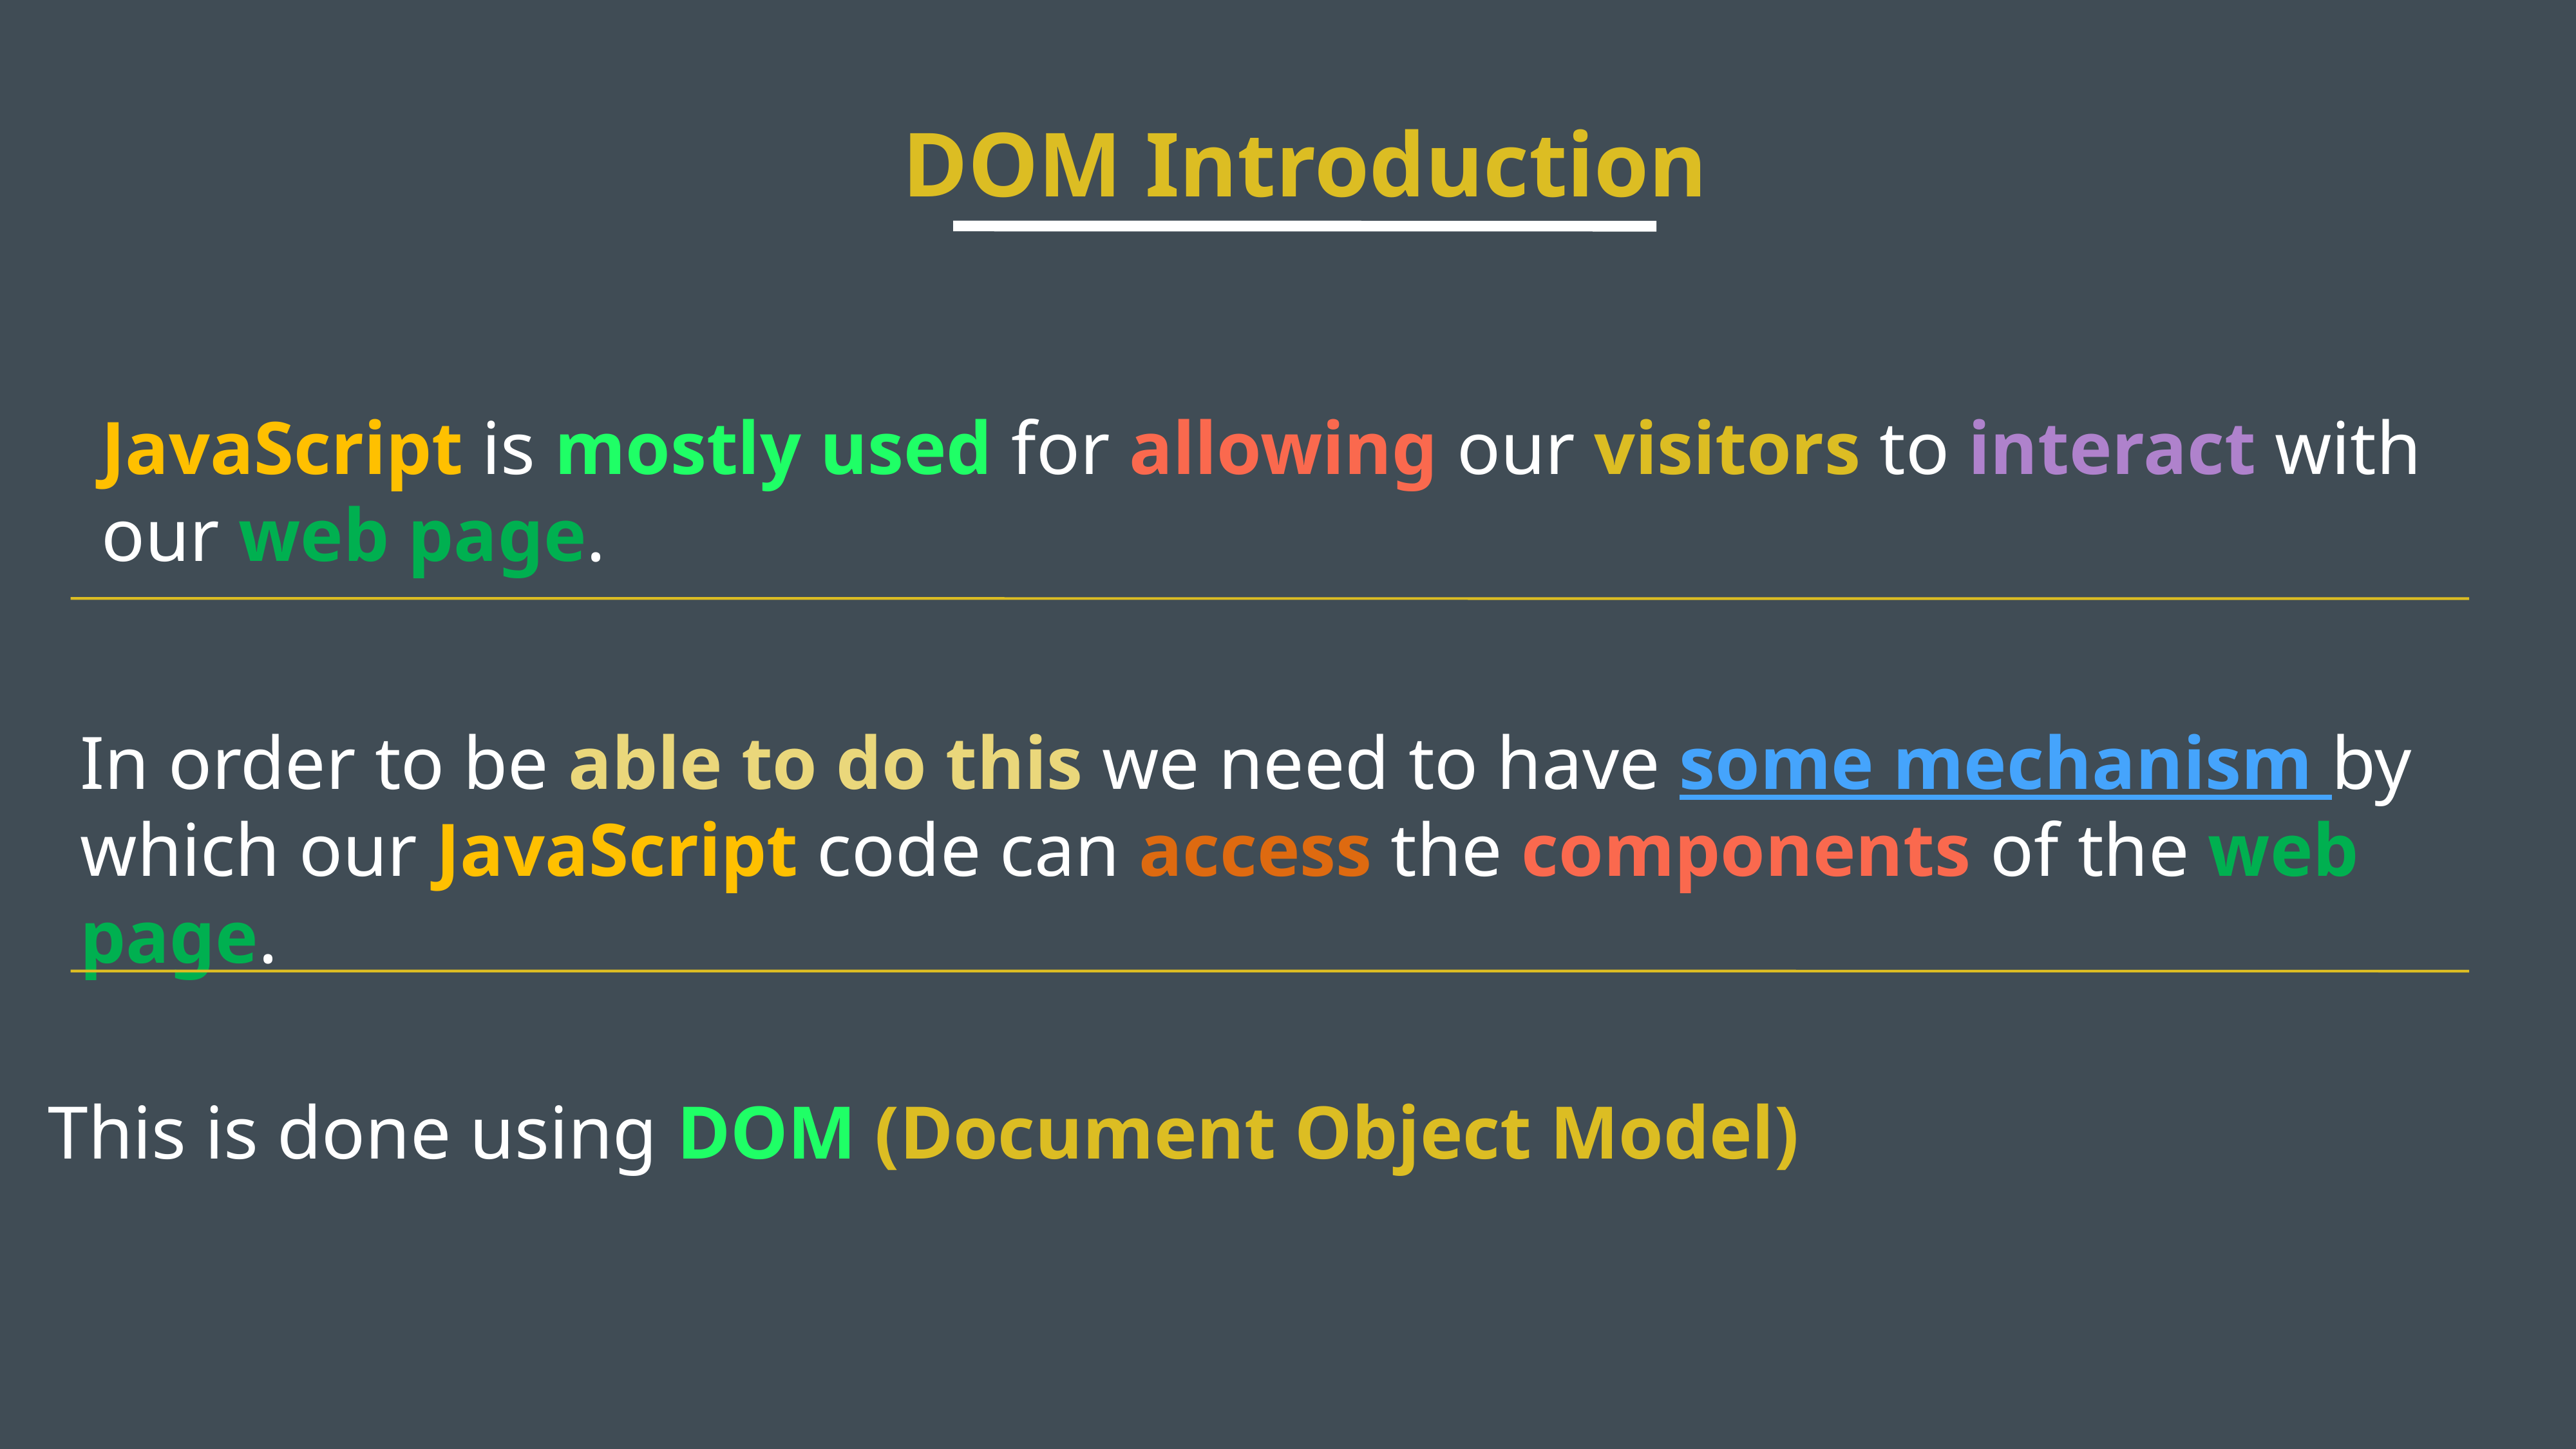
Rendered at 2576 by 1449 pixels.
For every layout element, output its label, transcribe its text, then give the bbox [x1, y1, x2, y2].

text_box In order to be able to do this we need to have some mechanism by which our JavaScript code can access the components of the web page. [70, 972, 2470, 983]
text_box JavaScript is mostly used for allowing our visitors to interact with our web page. [91, 397, 2453, 581]
text_box DOM Introduction [584, 128, 2027, 214]
text_box In order to be able to do this we need to have some mechanism by which our JavaScript code can access the components of the web page. [70, 712, 2470, 969]
text_box This is done using DOM (Document Object Model) [38, 1081, 1810, 1178]
